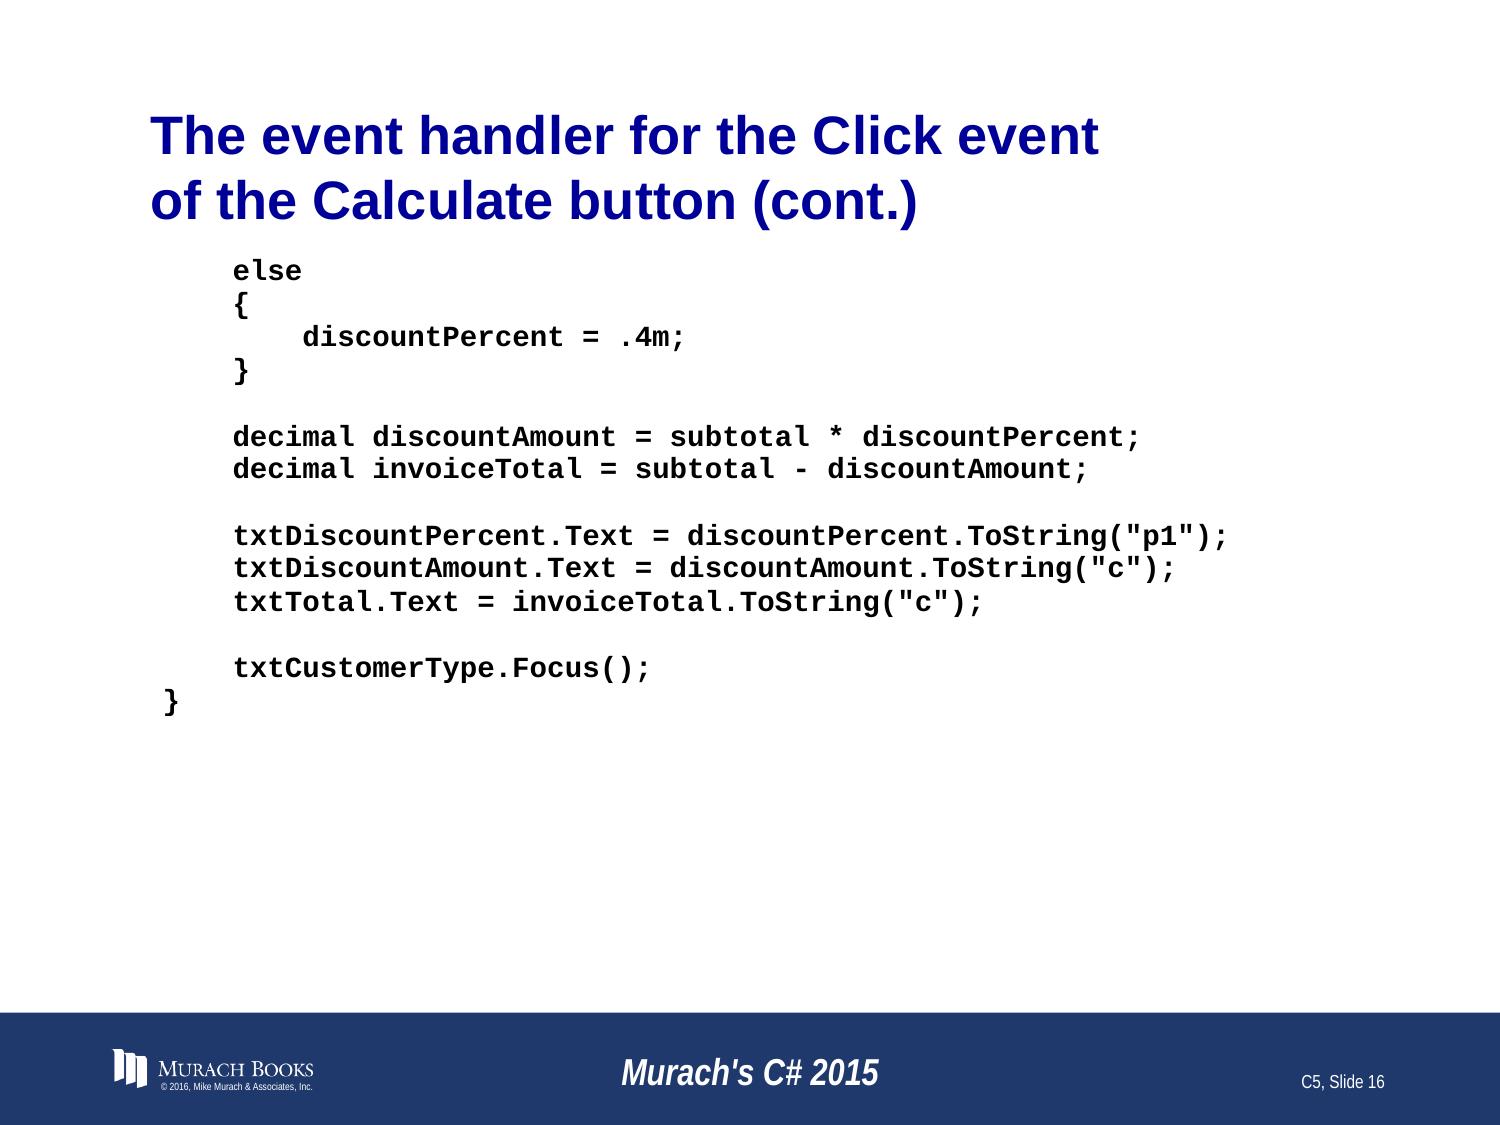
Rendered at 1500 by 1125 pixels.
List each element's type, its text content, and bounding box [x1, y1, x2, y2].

slide_number C5, Slide 16 [1087, 1025, 1400, 1100]
title The event handler for the Click event of the Calculate button (cont.) [150, 99, 1350, 232]
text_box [162, 256, 1361, 726]
footer © 2016, Mike Murach & Associates, Inc. [12, 1025, 463, 1100]
slide_number Murach's C# 2015 [463, 1025, 1050, 1100]
